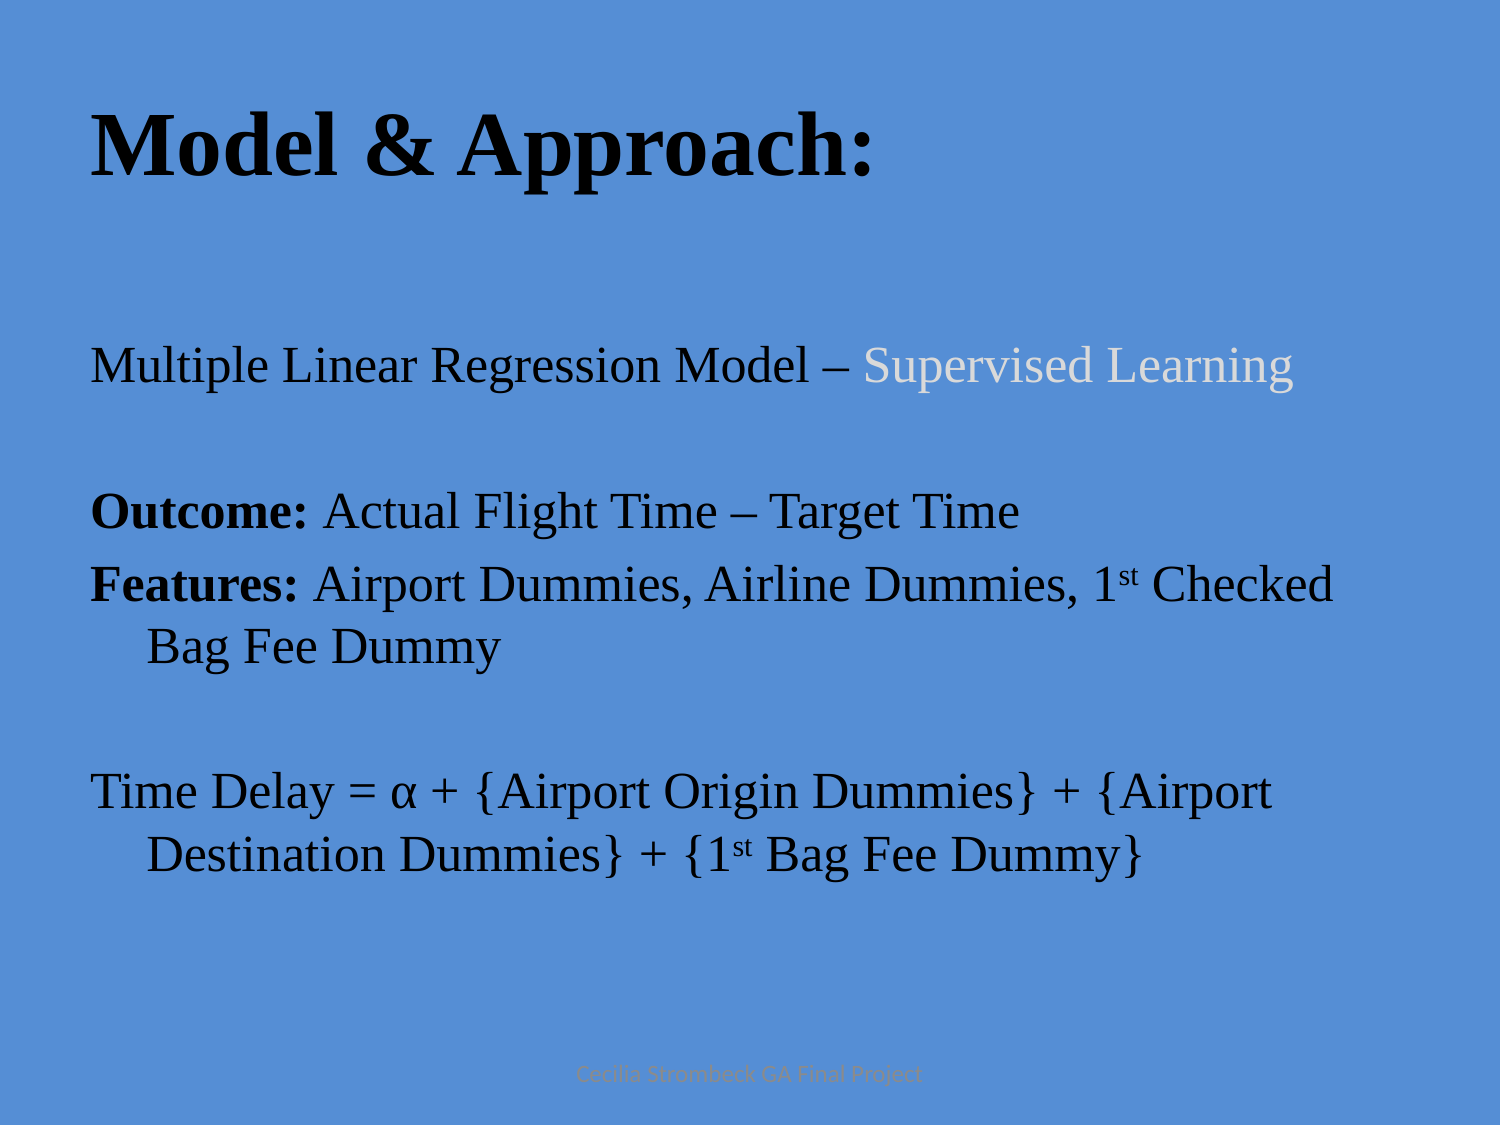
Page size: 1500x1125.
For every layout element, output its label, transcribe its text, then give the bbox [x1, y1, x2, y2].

footer Cecilia Strombeck GA Final Project [512, 1042, 988, 1103]
title Model & Approach: [75, 45, 1425, 233]
list Multiple Linear Regression Model – Supervised Learning Outcome: Actual Flight Time – Target Time Features: Airport Dummies, Airline Dummies, 1st Checked Bag Fee Dummy Time Delay = α + {Airport Origin Dummies} + {Airport Destination Dummies} + {1st Bag Fee Dummy} [75, 262, 1425, 1005]
